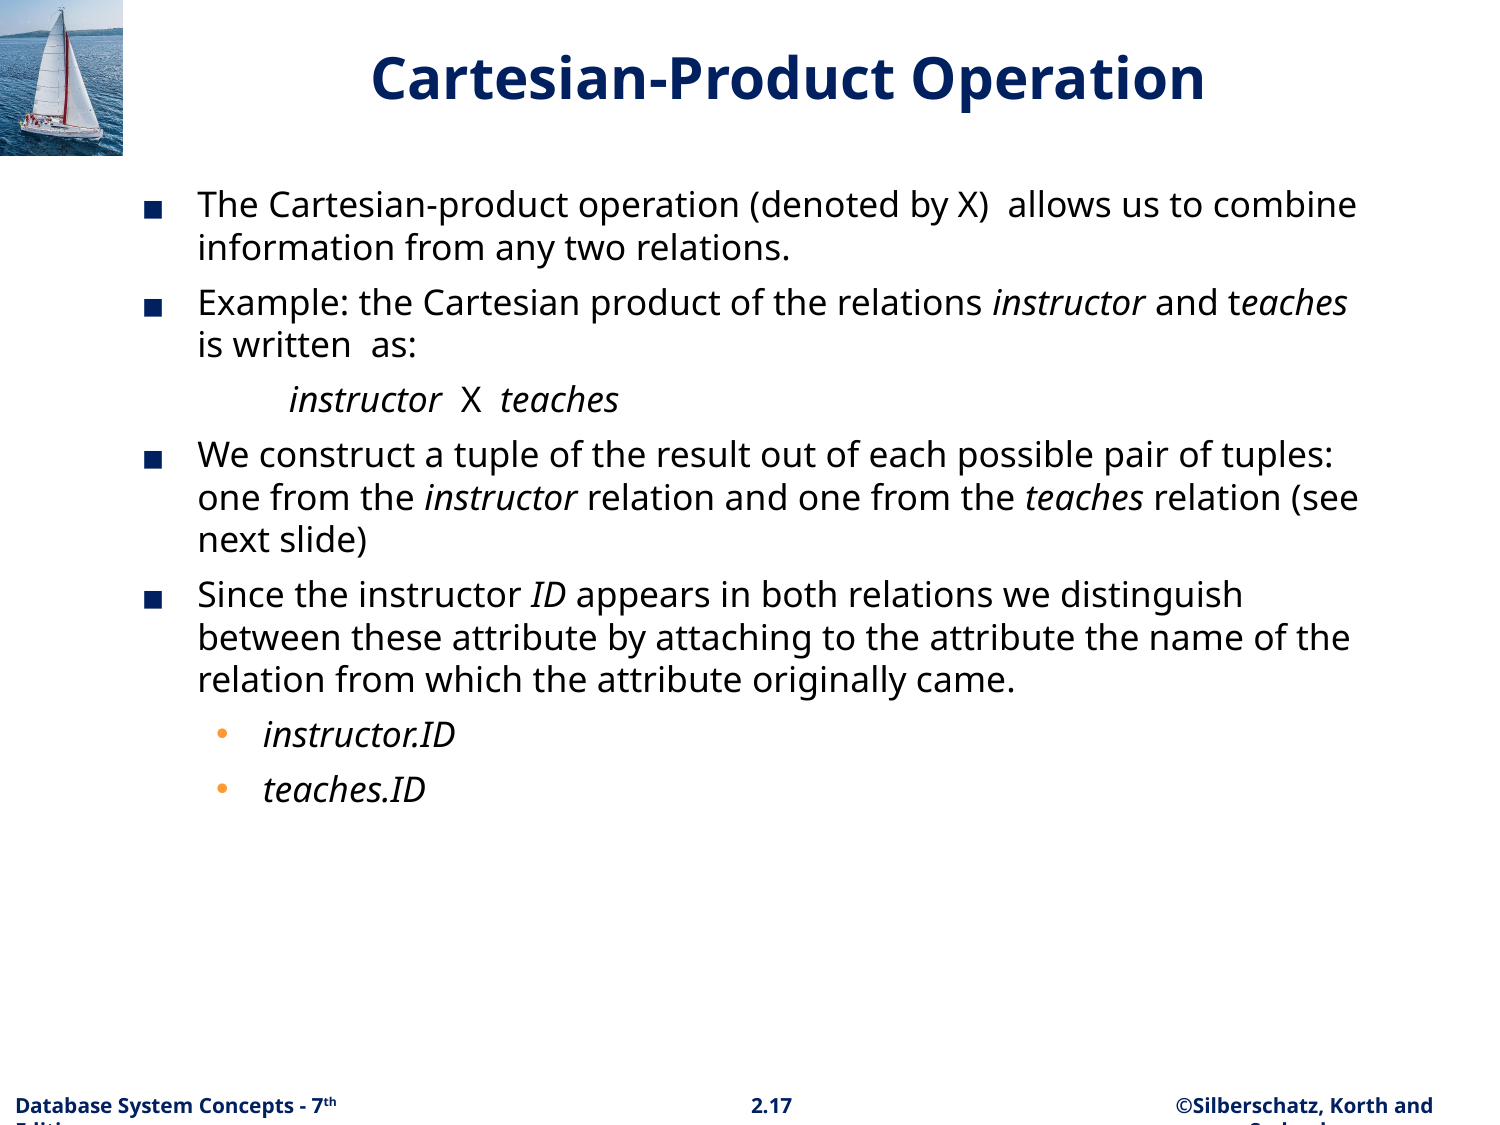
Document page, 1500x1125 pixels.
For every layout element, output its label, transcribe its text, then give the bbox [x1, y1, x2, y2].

picture [0, 0, 123, 156]
title Cartesian-Product Operation [126, 19, 1451, 120]
list The Cartesian-product operation (denoted by X) allows us to combine information from any two relations. Example: the Cartesian product of the relations instructor and teaches is written as: instructor X teaches We construct a tuple of the result out of each possible pair of tuples: one from the instructor relation and one from the teaches relation (see next slide) Since the instructor ID appears in both relations we distinguish between these attribute by attaching to the attribute the name of the relation from which the attribute originally came. instructor.ID teaches.ID [126, 174, 1391, 975]
